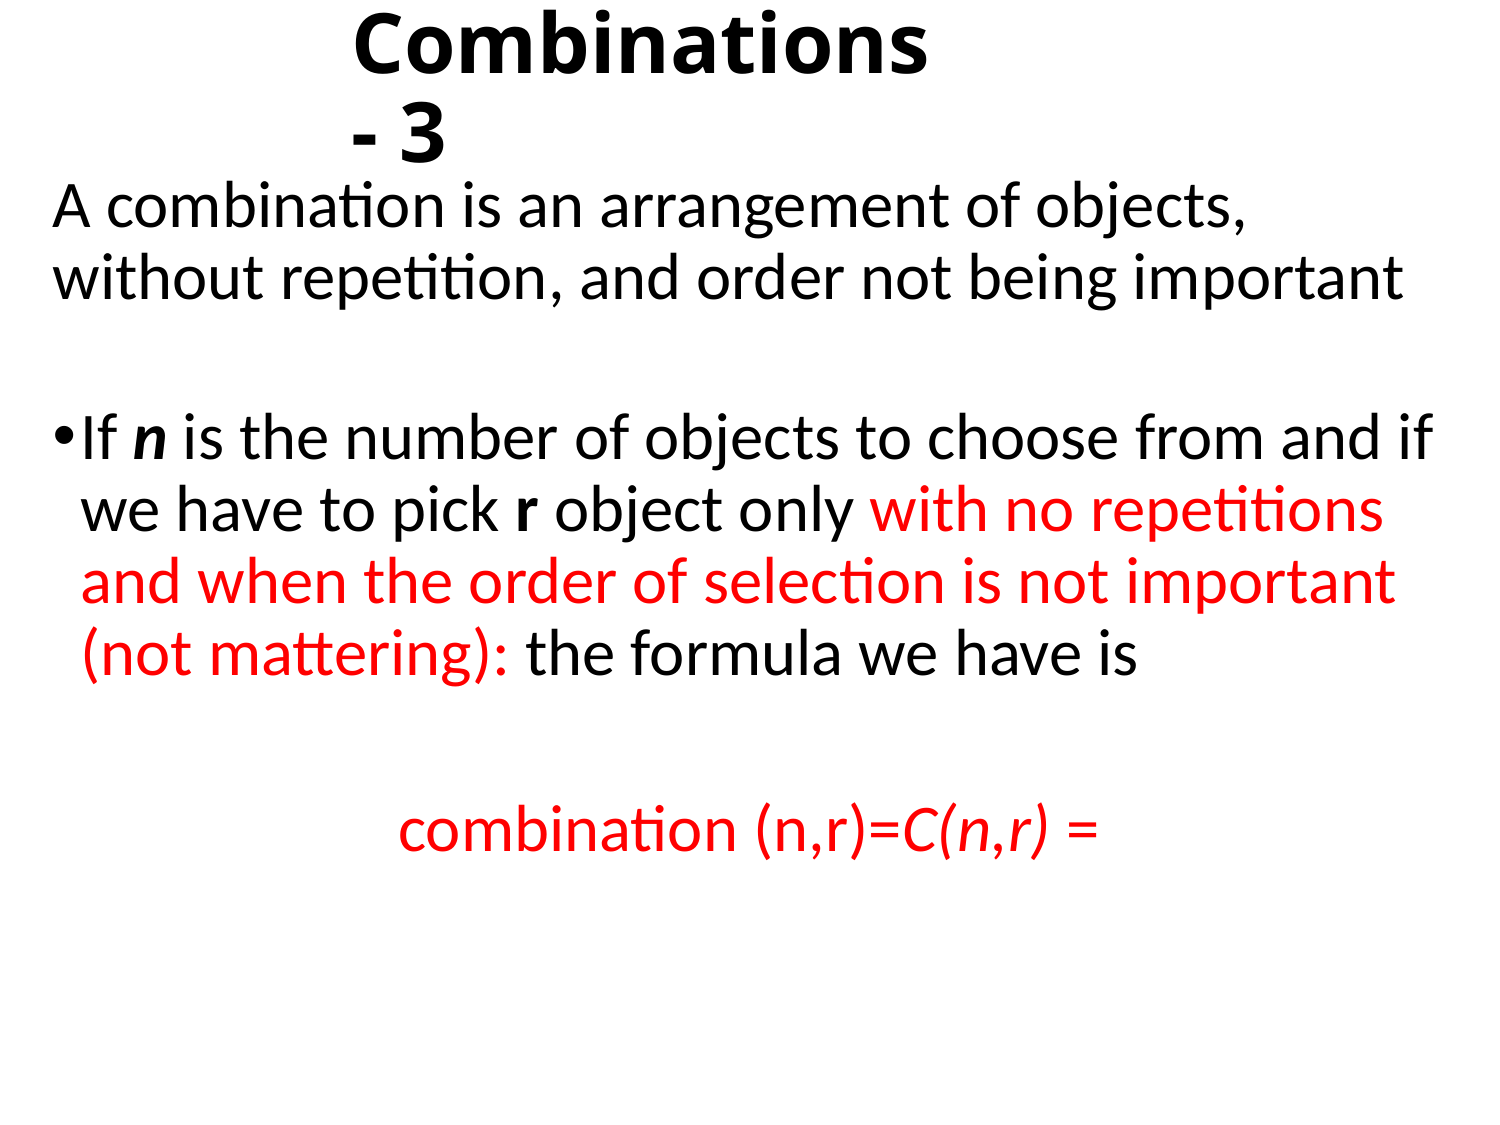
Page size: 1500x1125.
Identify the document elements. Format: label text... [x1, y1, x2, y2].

title Combinations - 3 [336, 34, 986, 148]
